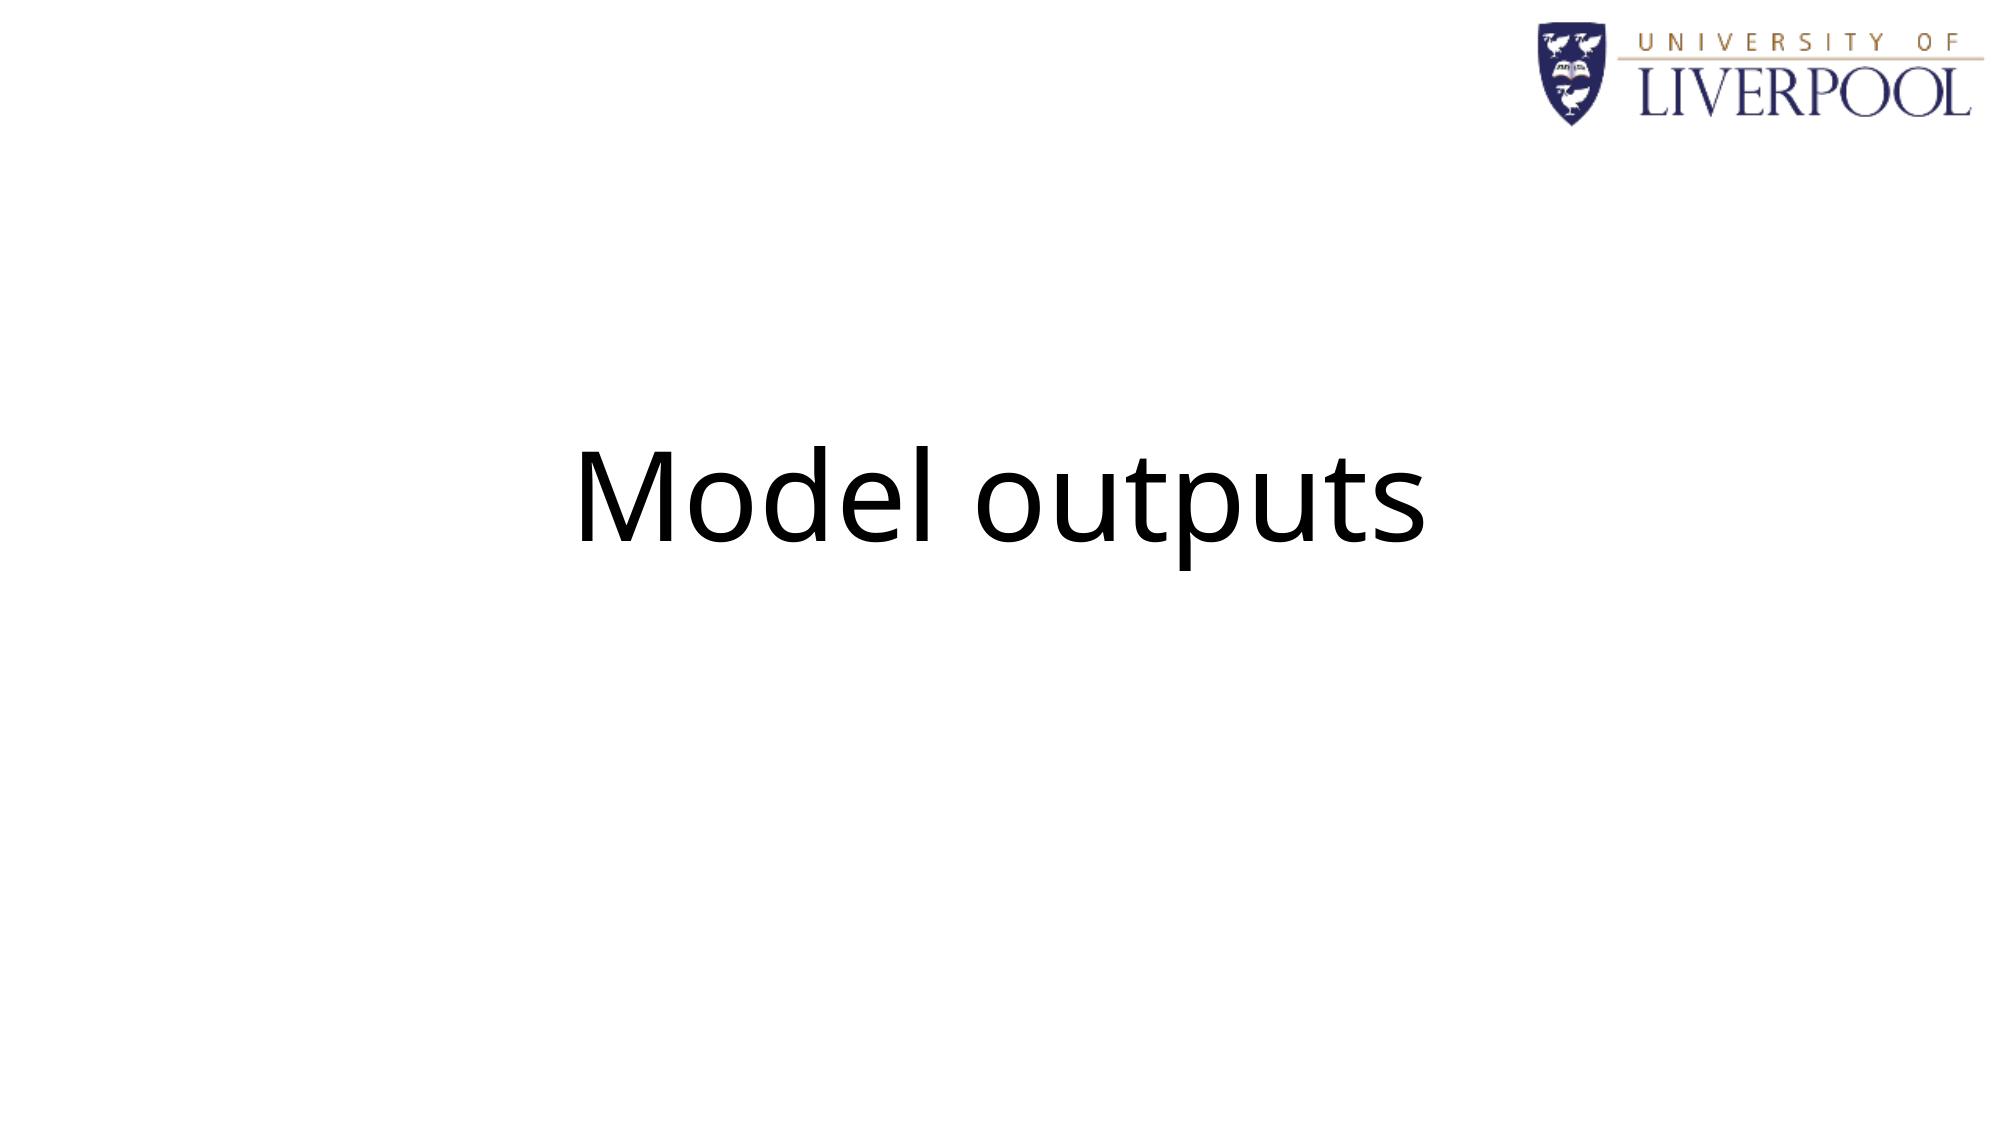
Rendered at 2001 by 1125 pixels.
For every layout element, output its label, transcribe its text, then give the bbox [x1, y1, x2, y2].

picture [1518, 0, 2000, 150]
title Model outputs [249, 184, 1750, 576]
